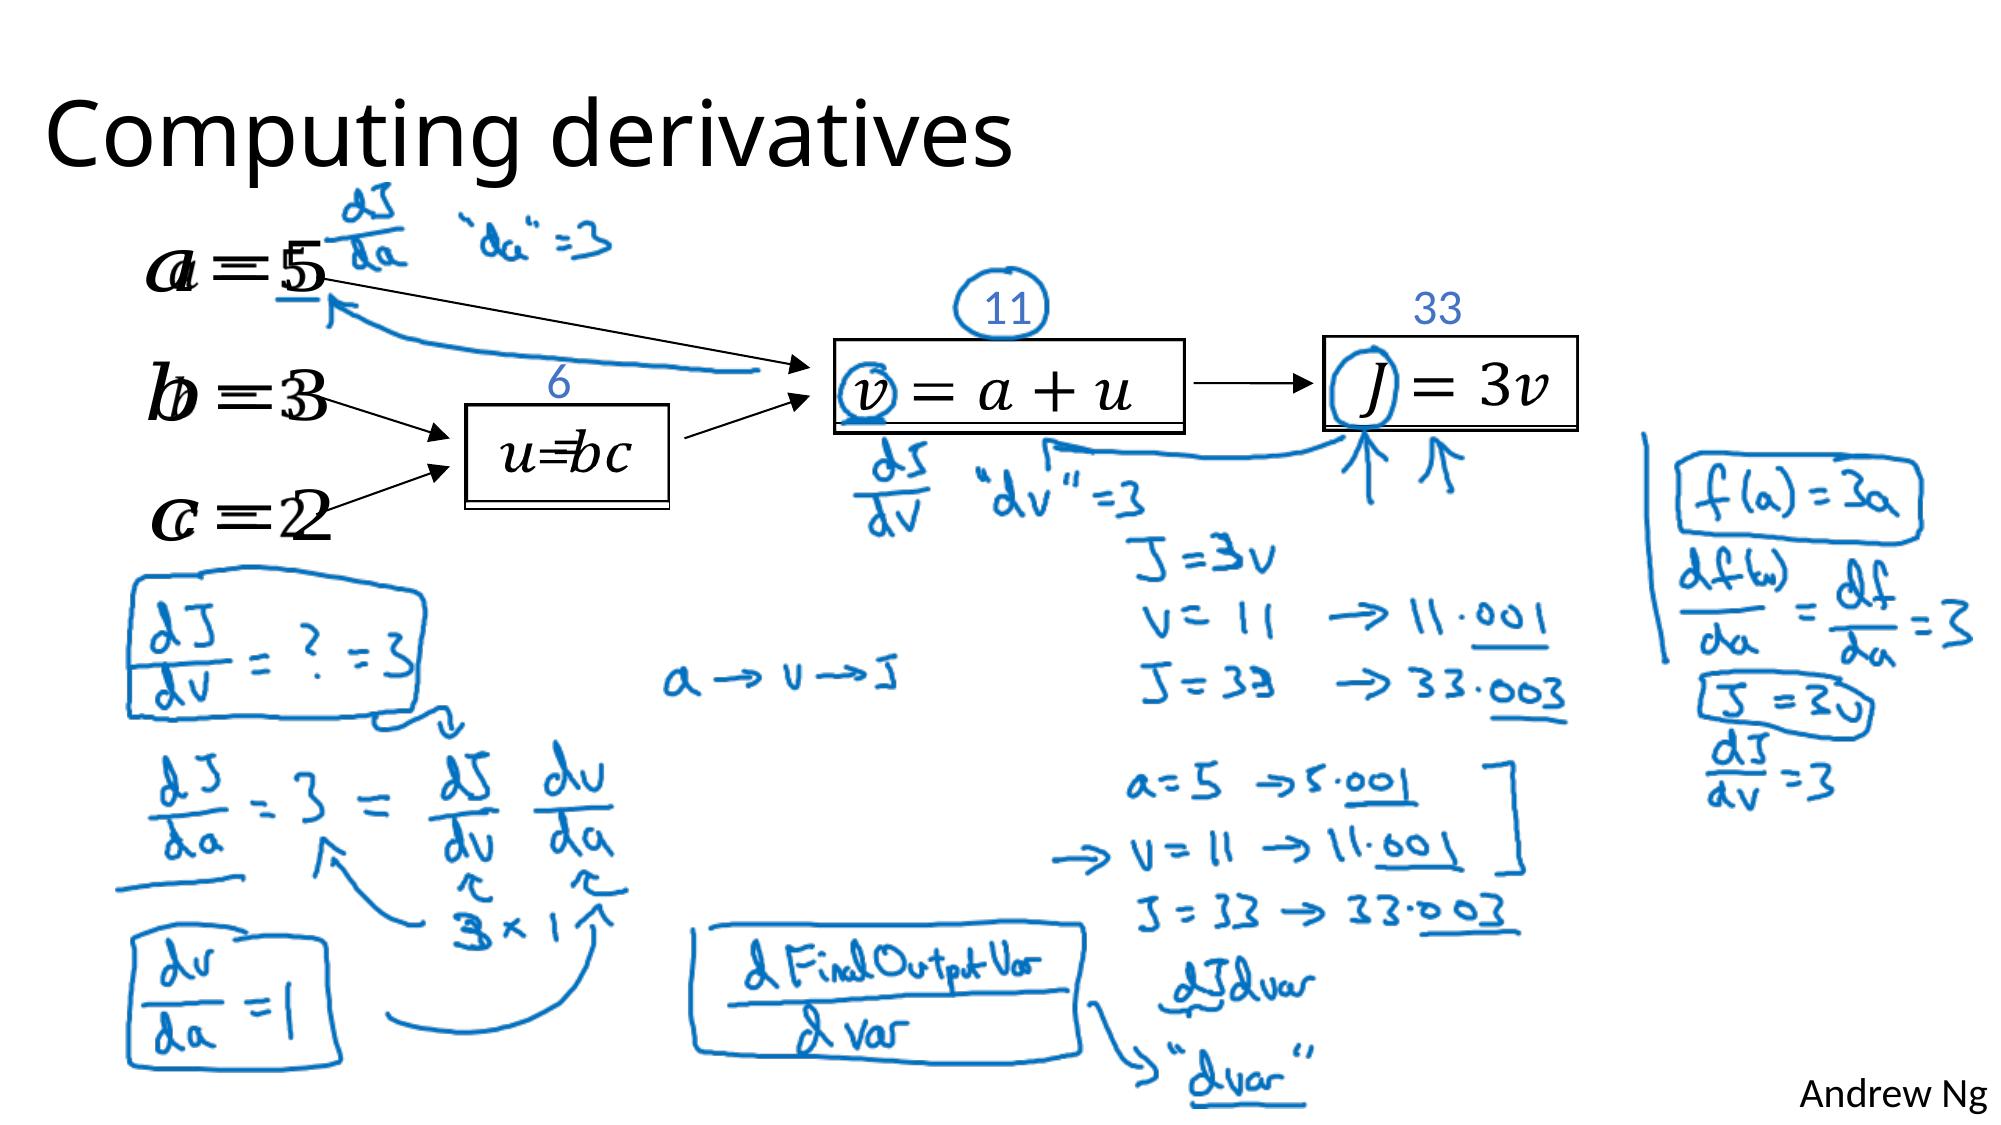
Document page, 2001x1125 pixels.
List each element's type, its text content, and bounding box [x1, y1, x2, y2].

text_box Computing derivatives [28, 28, 1754, 246]
picture [114, 182, 1973, 1109]
